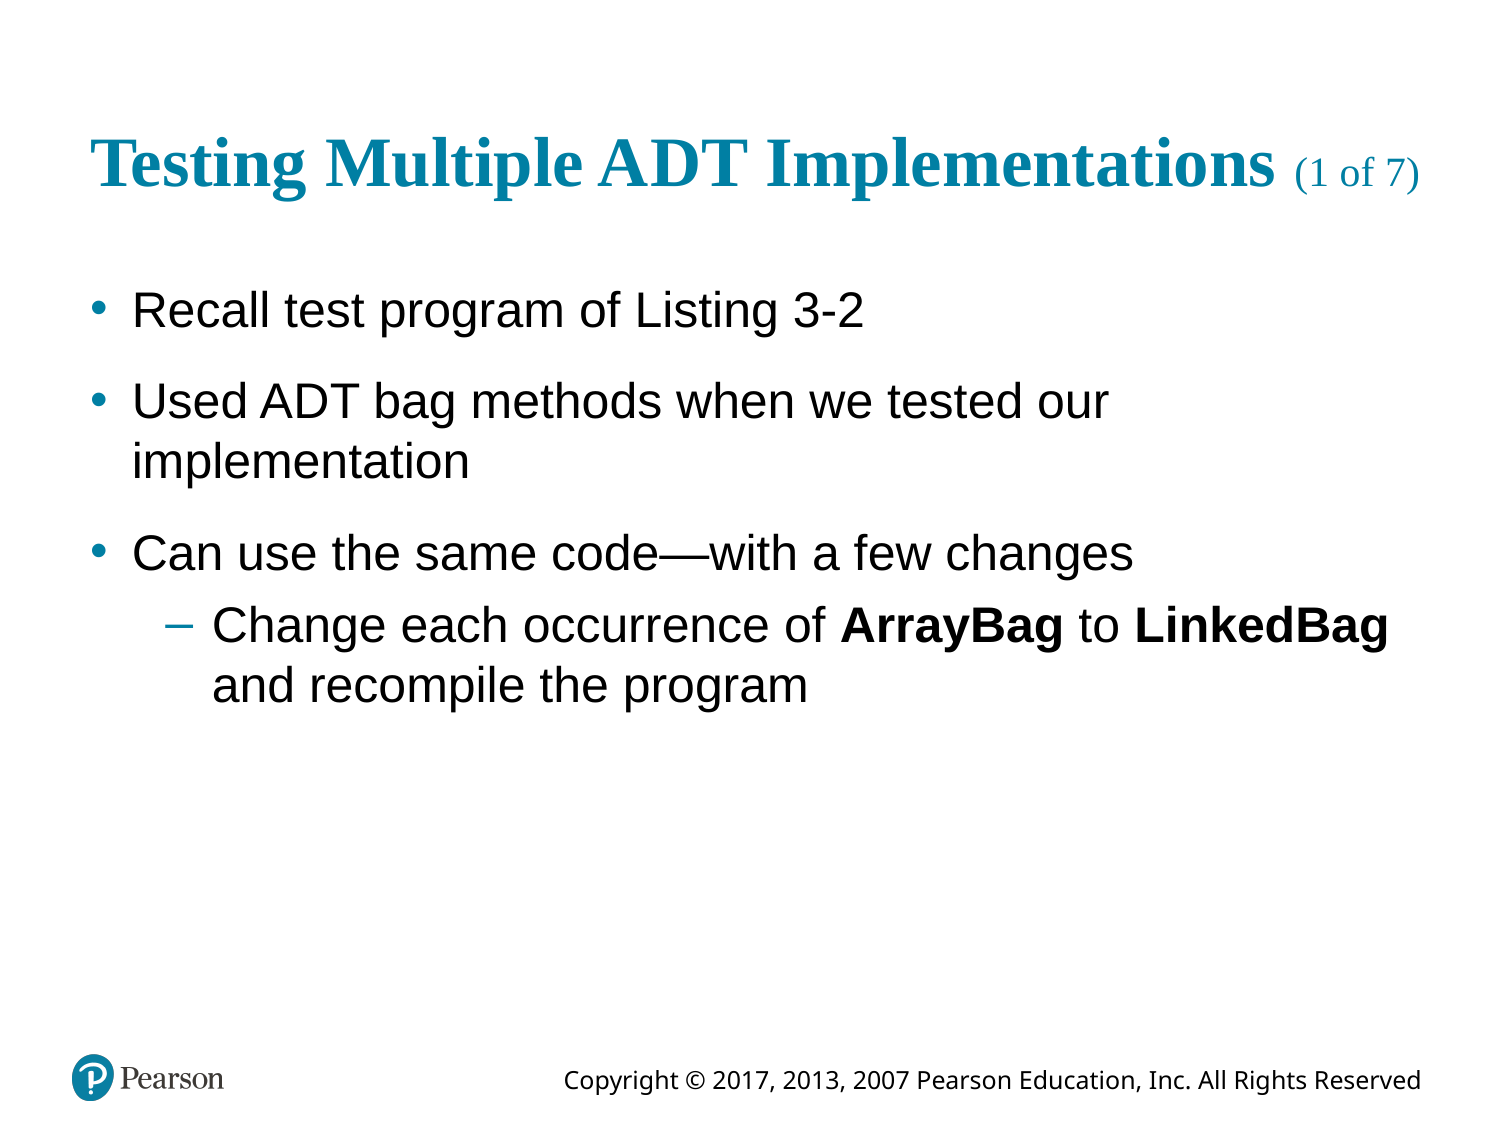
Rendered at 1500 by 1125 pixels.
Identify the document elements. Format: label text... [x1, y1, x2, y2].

list Recall test program of Listing 3-2 Used A D T bag methods when we tested our implementation Can use the same code—with a few changes Change each occurrence of ArrayBag to LinkedBag and recompile the program [75, 262, 1425, 1005]
picture [80, 1063, 106, 1088]
picture [72, 1087, 83, 1101]
title Testing Multiple A D T Implementations (1 of 7) [75, 35, 1452, 216]
picture [72, 1054, 88, 1070]
picture [98, 1054, 224, 1101]
